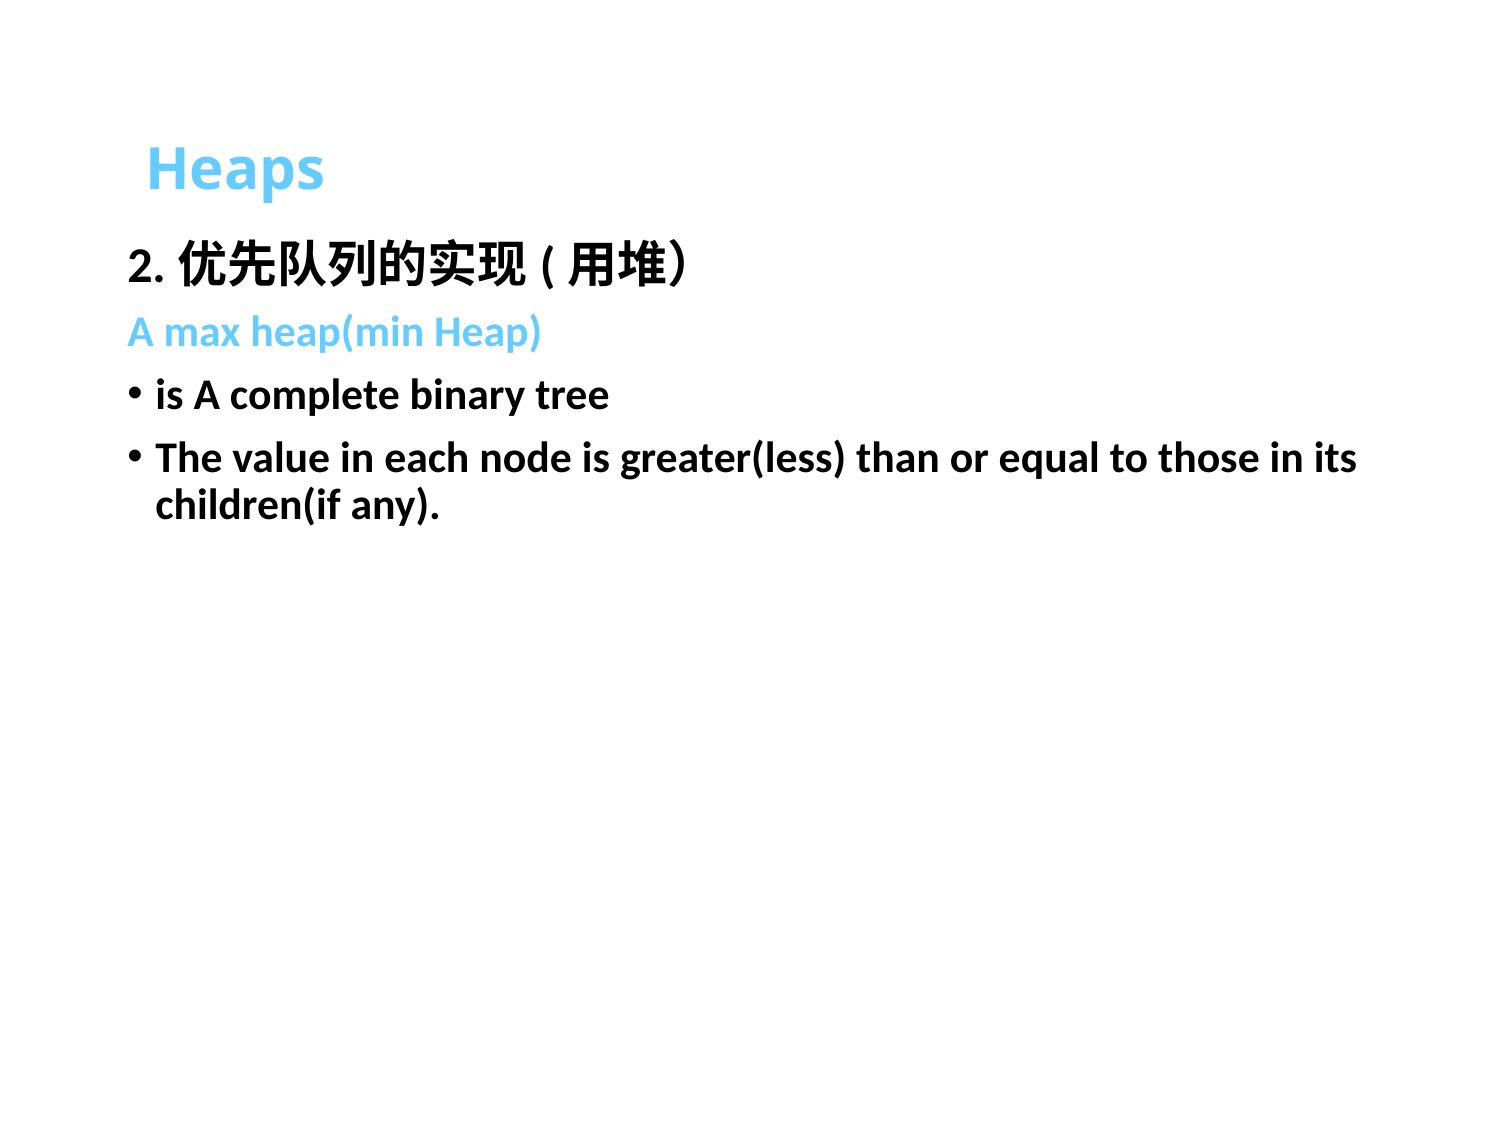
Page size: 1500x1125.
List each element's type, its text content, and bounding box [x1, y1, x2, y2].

title Heaps [112, 99, 1388, 231]
list 2.优先队列的实现(用堆） A max heap(min Heap) is A complete binary tree The value in each node is greater(less) than or equal to those in its children(if any). [112, 231, 1465, 907]
